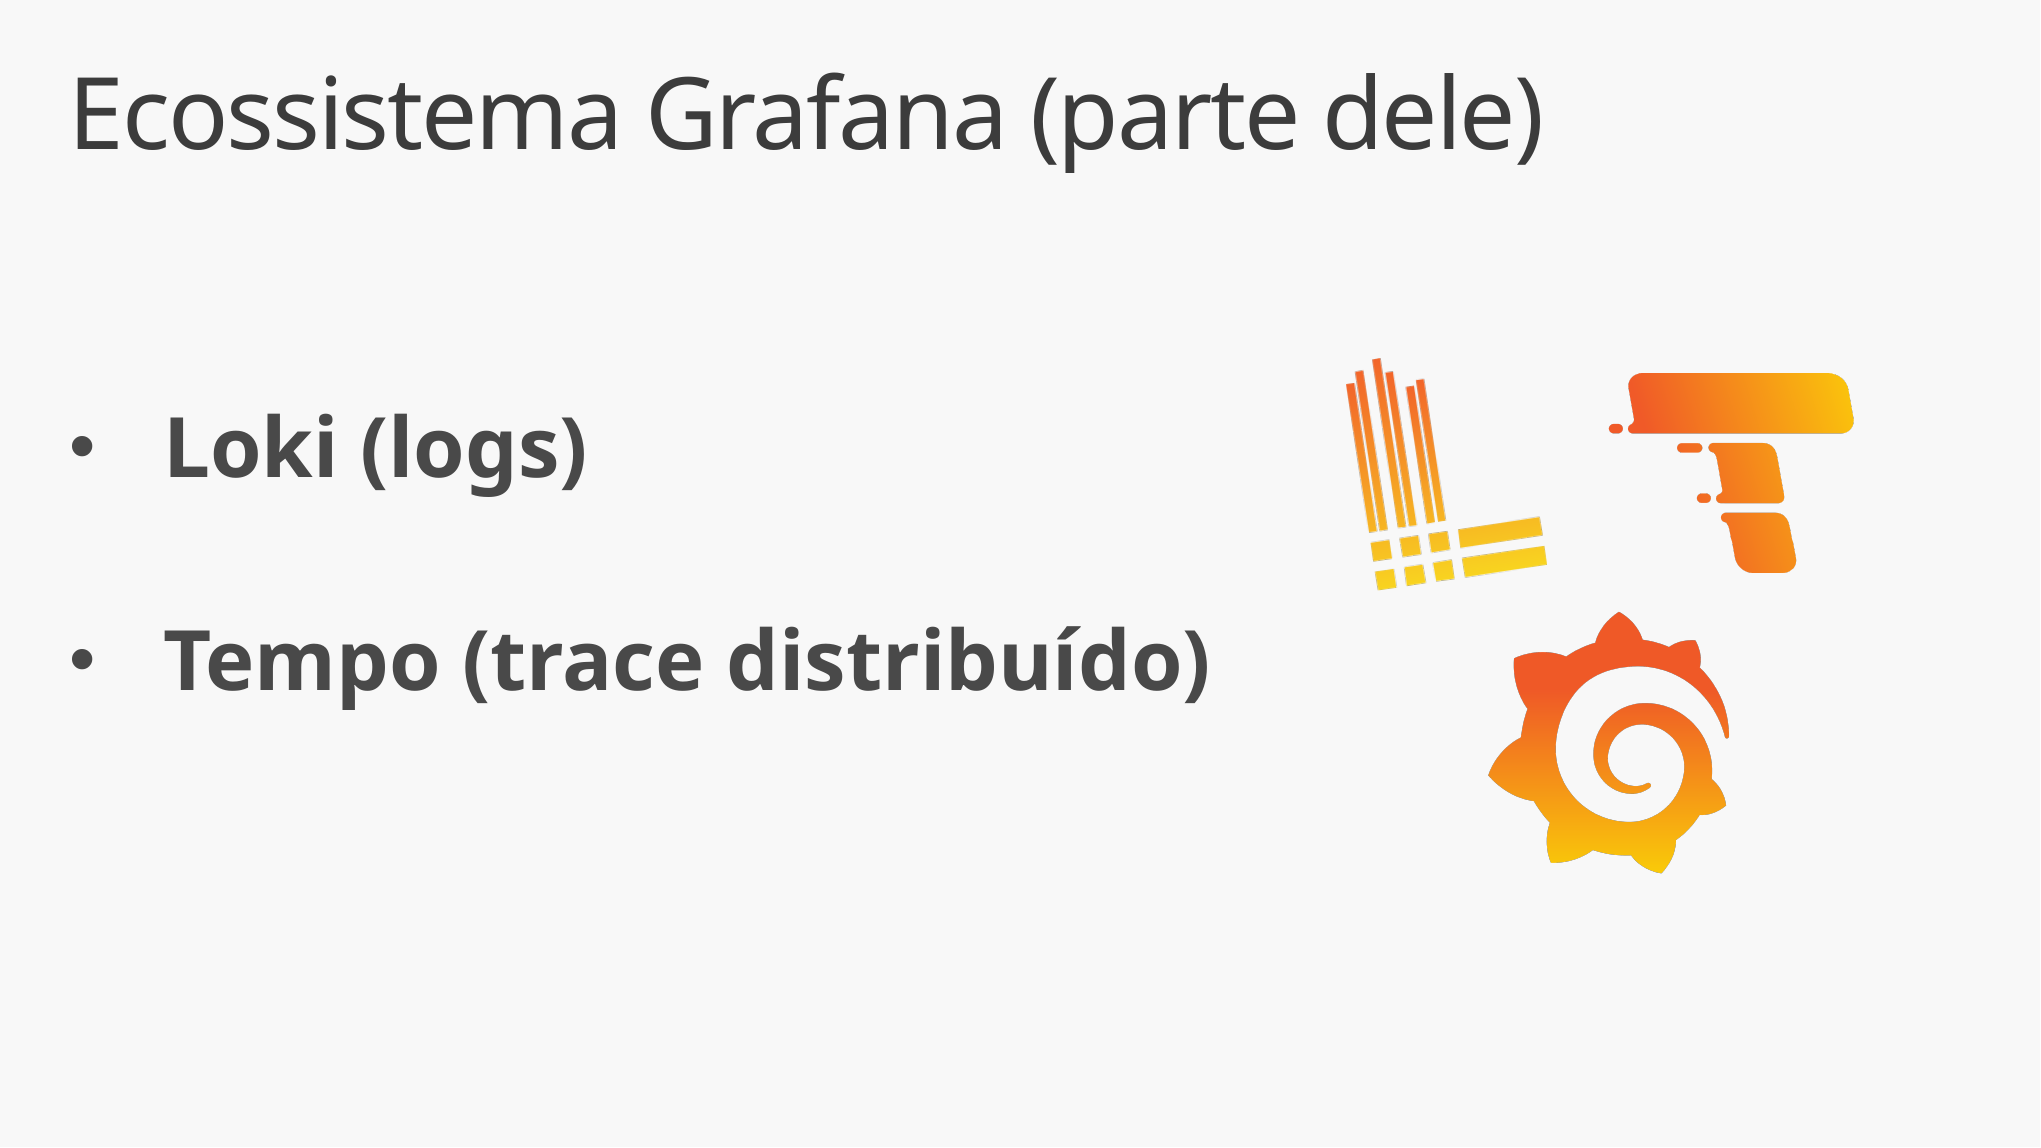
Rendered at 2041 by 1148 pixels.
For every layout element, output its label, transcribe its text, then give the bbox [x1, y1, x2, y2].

picture [1608, 373, 1855, 573]
picture [1346, 358, 1547, 593]
title Ecossistema Grafana (parte dele) [45, 48, 1996, 199]
picture [1482, 611, 1736, 874]
list Loki (logs) Tempo (trace distribuído) [45, 273, 1420, 1062]
